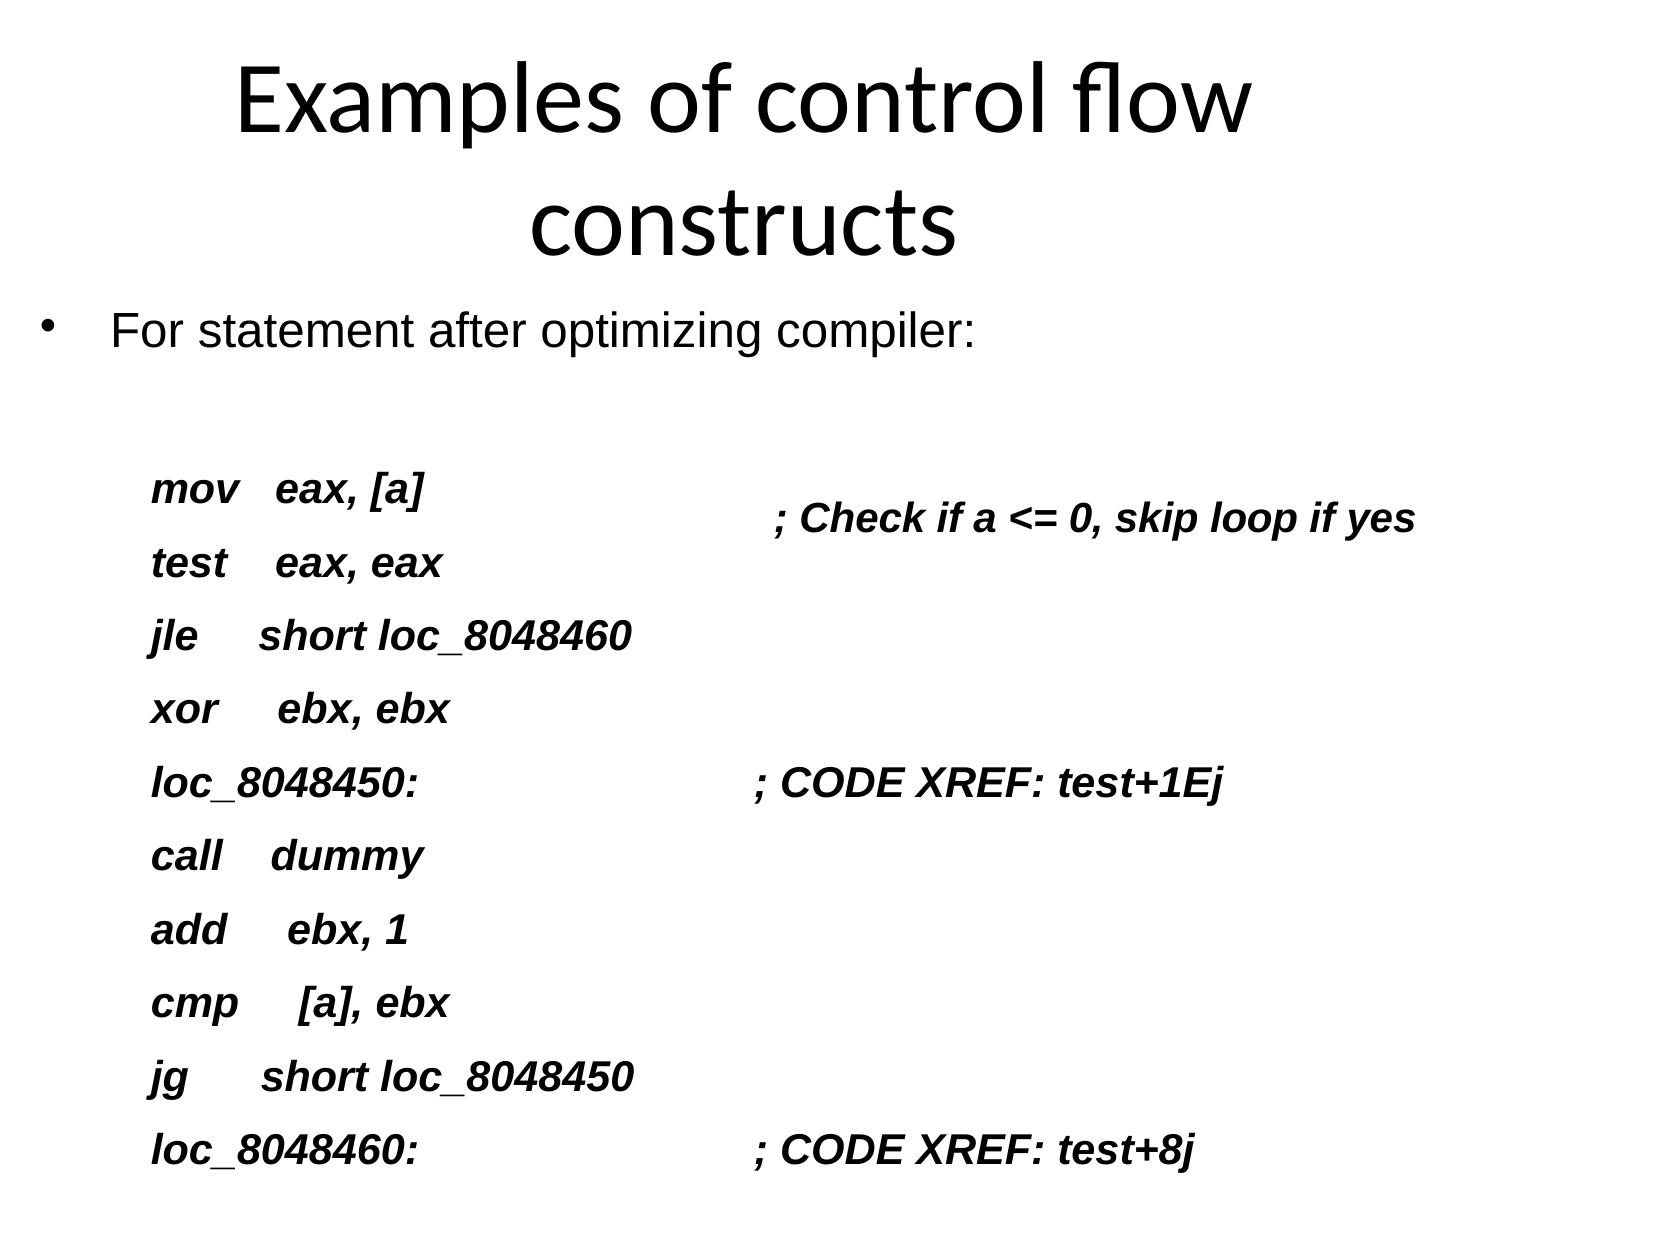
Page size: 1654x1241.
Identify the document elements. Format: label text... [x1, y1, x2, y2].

text_box For statement after optimizing compiler: mov eax, [a] test eax, eax jle short loc_8048460 xor ebx, ebx loc_8048450: ; CODE XREF: test+1Ej call dummy add ebx, 1 cmp [a], ebx jg short loc_8048450 loc_8048460: ; CODE XREF: test+8j [0, 290, 1456, 1185]
text_box Examples of control flow constructs [0, 22, 1489, 284]
text_box ; Check if a <= 0, skip loop if yes [726, 482, 1459, 573]
